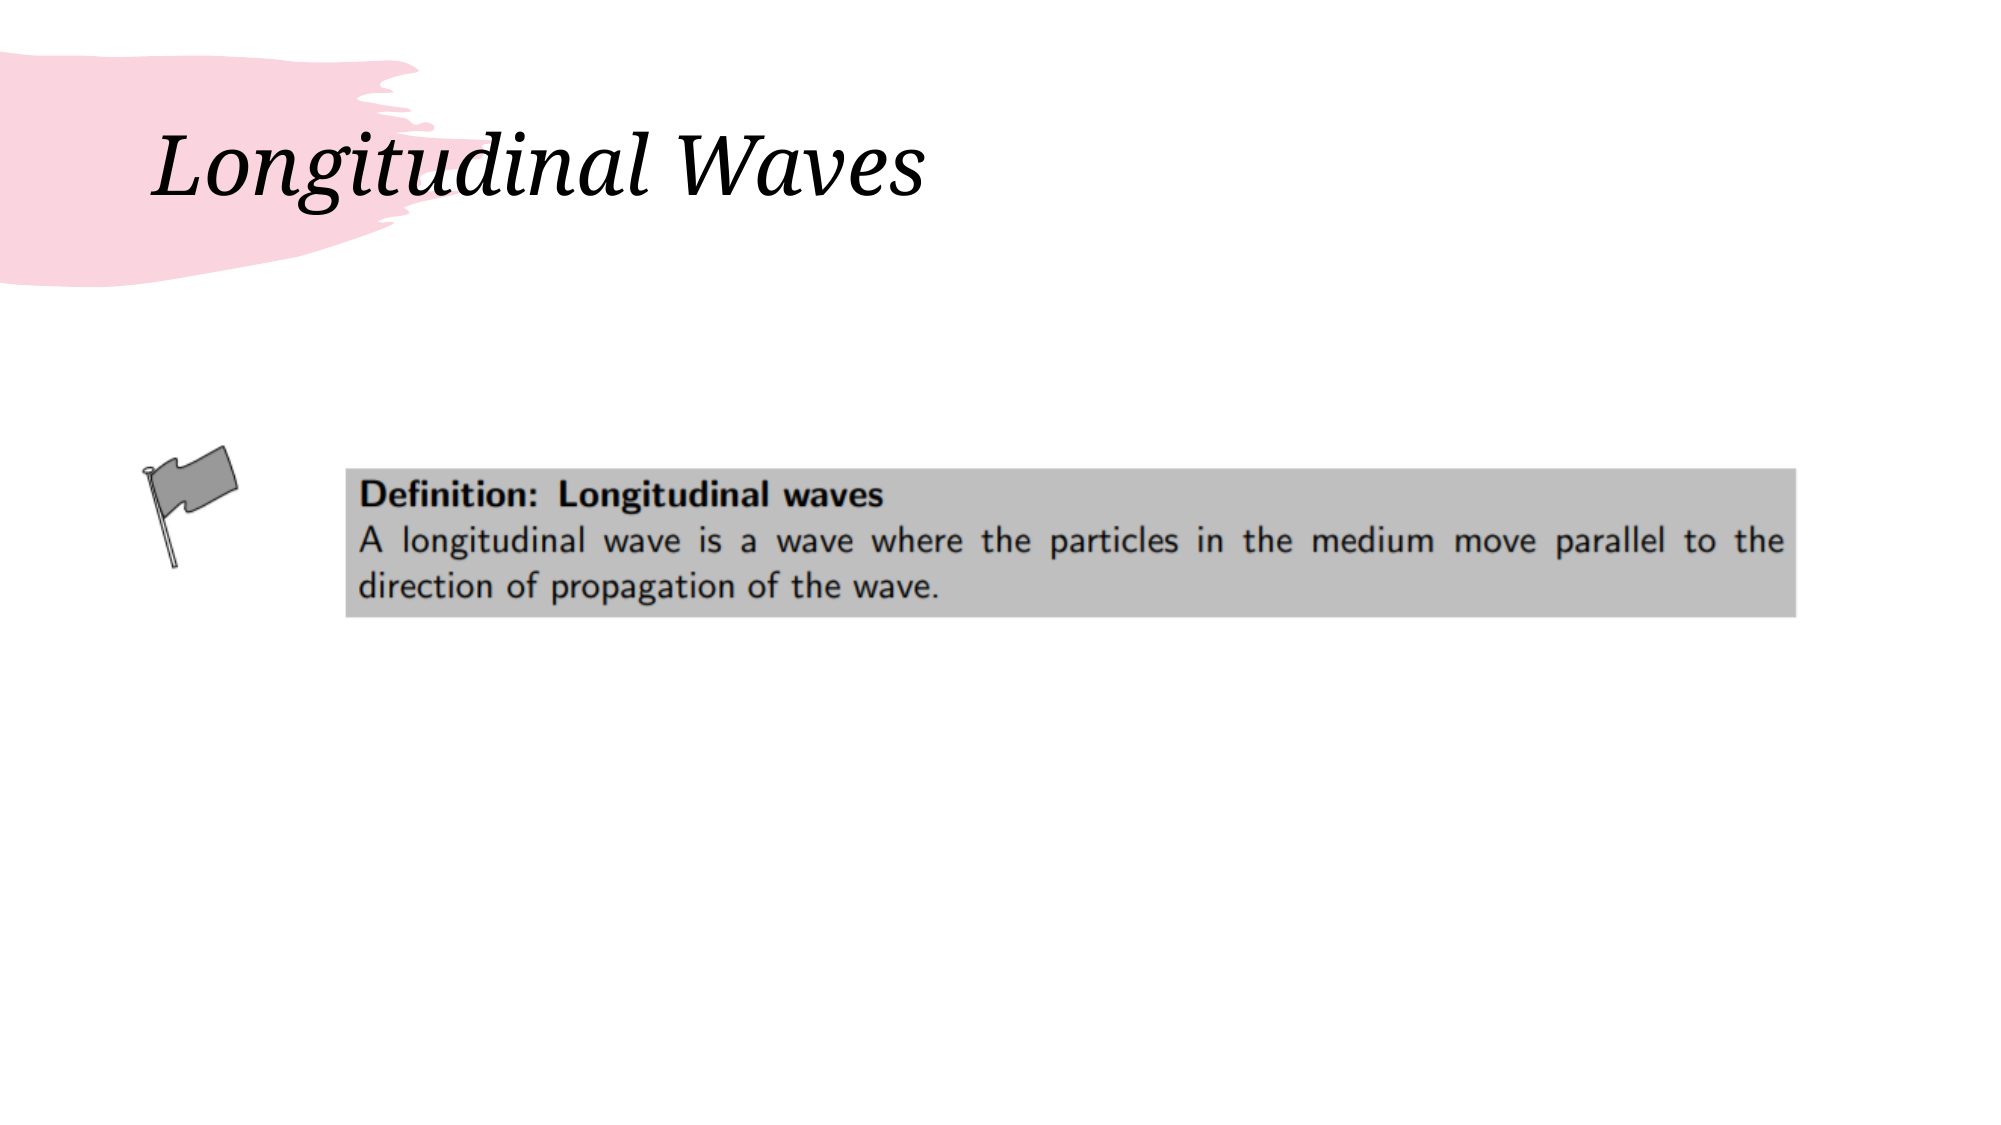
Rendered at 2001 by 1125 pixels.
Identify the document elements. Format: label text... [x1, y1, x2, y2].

title Longitudinal Waves [137, 59, 1863, 278]
picture [107, 426, 1893, 663]
